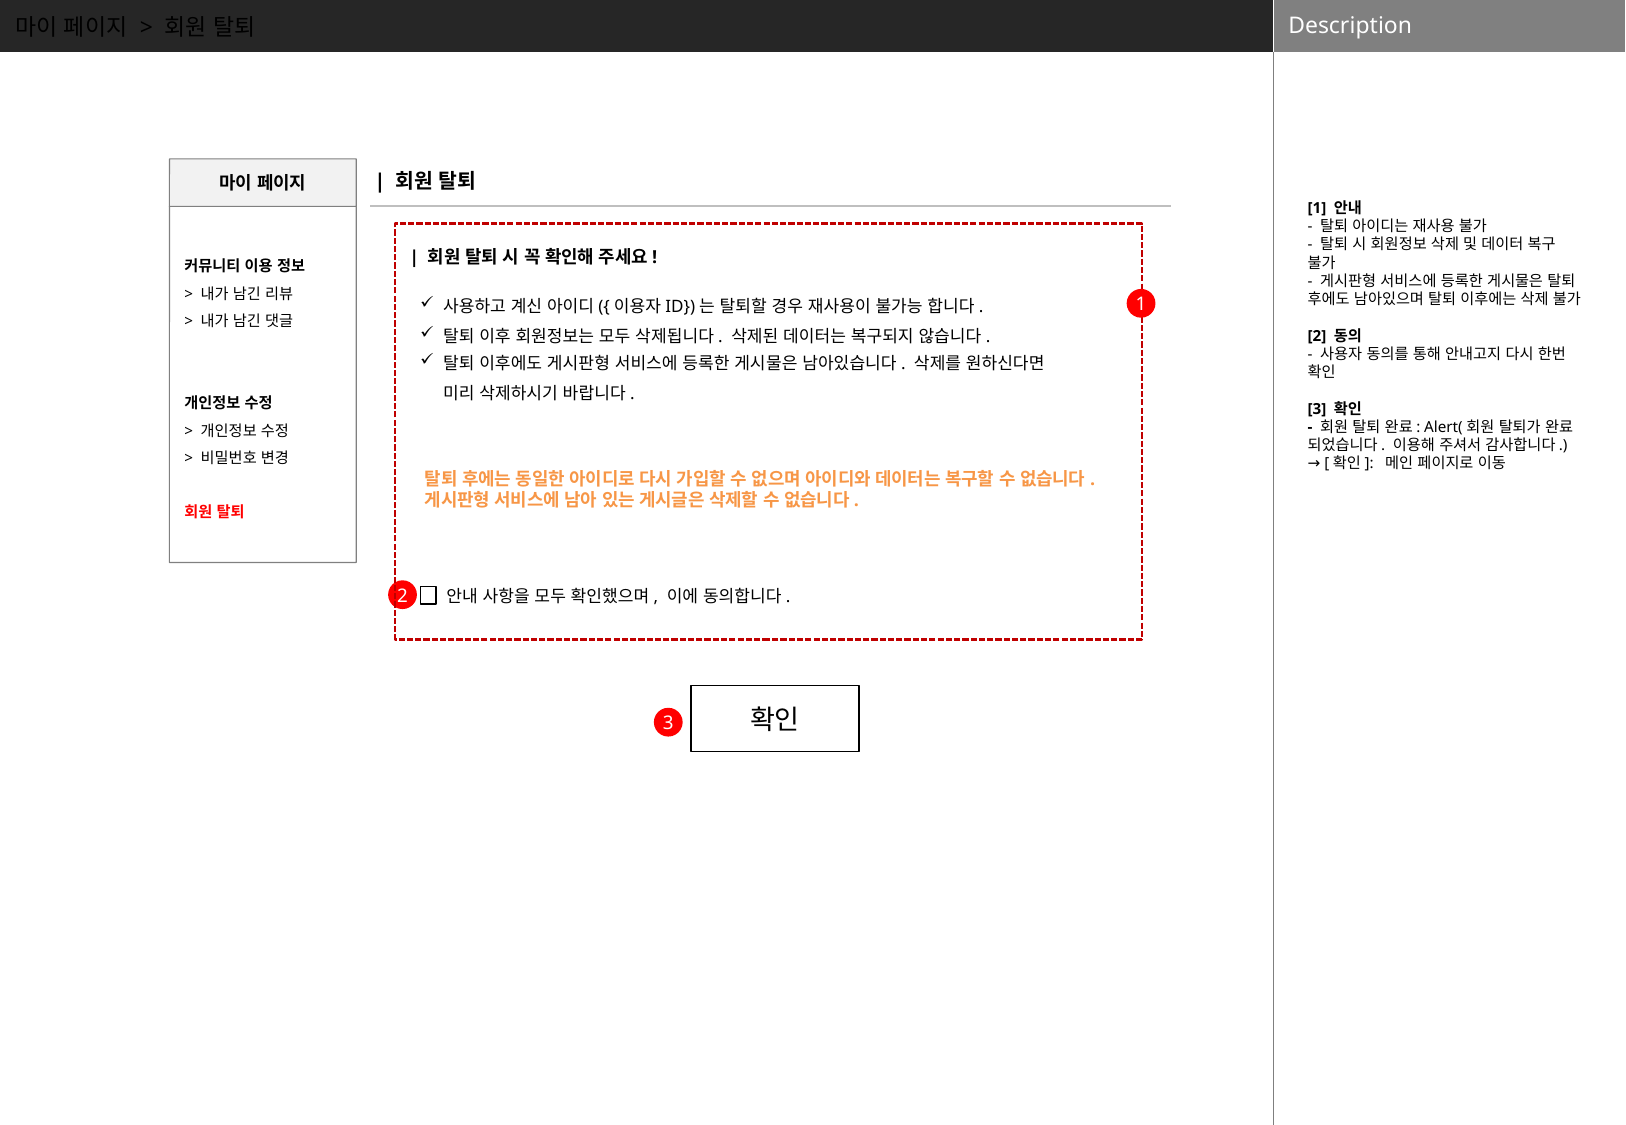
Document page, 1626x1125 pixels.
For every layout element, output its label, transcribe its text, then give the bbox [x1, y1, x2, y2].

text_box 2 [386, 580, 395, 609]
text_box 확인 [690, 685, 860, 752]
text_box 커뮤니티 이용 정보 > 내가 남긴 리뷰 > 내가 남긴 댓글 개인정보 수정 > 개인정보 수정 > 비밀번호 변경 회원 탈퇴 [167, 208, 359, 565]
text_box [420, 586, 431, 605]
text_box 3 [651, 705, 685, 739]
text_box 탈퇴 후에는 동일한 아이디로 다시 가입할 수 없으며 아이디와 데이터는 복구할 수 없습니다. 게시판형 서비스에 남아 있는 게시글은 삭제할 수 없습니다. [410, 460, 1132, 518]
text_box [1] 안내 - 탈퇴 아이디는 재사용 불가 - 탈퇴 시 회원정보 삭제 및 데이터 복구 불가 - 게시판형 서비스에 등록한 게시물은 탈퇴 후에도 남아있으며 탈퇴 이후에는 삭제 불가 [2] 동의 - 사용자 동의를 통해 안내고지 다시 한번 확인 [3] 확인 - 회원 탈퇴 완료: Alert(회원 탈퇴가 완료 되었습니다. 이용해 주셔서 감사합니다.) → [확인]: 메인 페이지로 이동 [1301, 160, 1590, 1036]
text_box | 회원 탈퇴 [359, 160, 691, 200]
text_box 1 [1124, 286, 1158, 320]
text_box 안내 사항을 모두 확인했으며, 이에 동의합니다. [431, 578, 905, 614]
list 마이 페이지 > 회원 탈퇴 [0, 0, 1238, 52]
text_box 탈퇴 이후에도 게시판형 서비스에 등록한 게시물은 남아있습니다. 삭제를 원하신다면 미리 삭제하시기 바랍니다. [405, 314, 1088, 411]
text_box [393, 221, 1144, 642]
text_box 마이 페이지 [167, 156, 359, 209]
